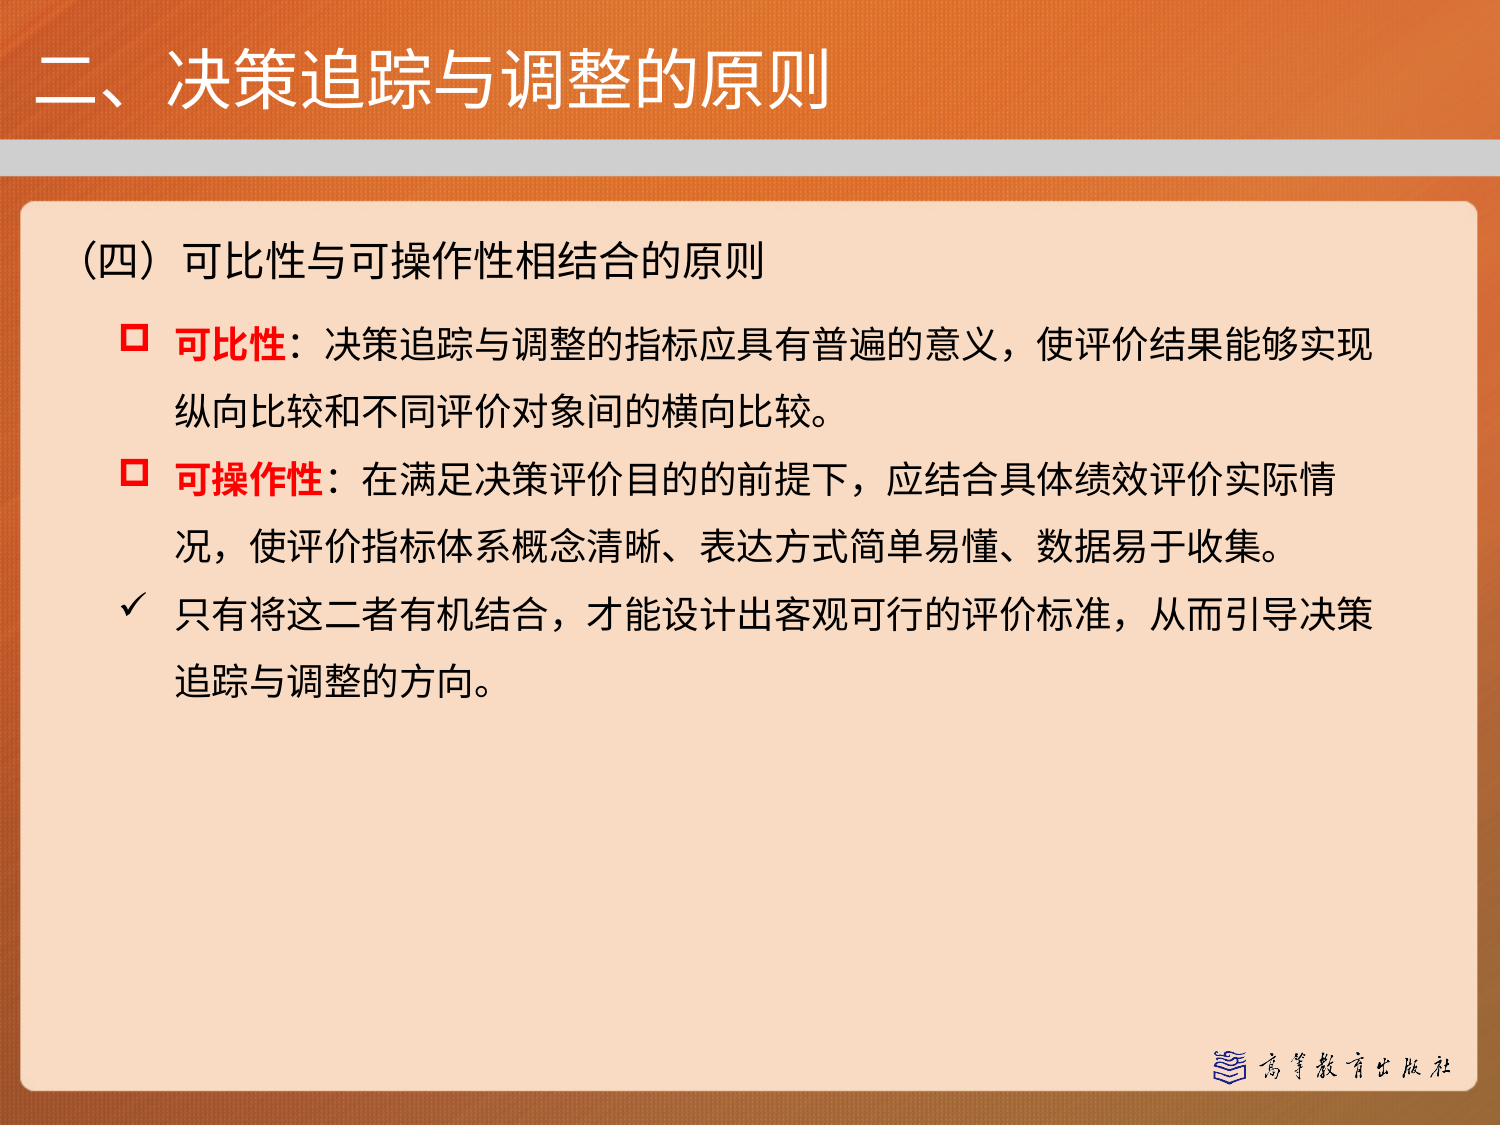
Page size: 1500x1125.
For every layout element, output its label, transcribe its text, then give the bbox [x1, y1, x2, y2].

picture [0, 0, 1500, 1125]
text_box 可比性：决策追踪与调整的指标应具有普遍的意义，使评价结果能够实现纵向比较和不同评价对象间的横向比较。 可操作性：在满足决策评价目的的前提下，应结合具体绩效评价实际情况，使评价指标体系概念清晰、表达方式简单易懂、数据易于收集。 只有将这二者有机结合，才能设计出客观可行的评价标准，从而引导决策追踪与调整的方向。 [103, 290, 1397, 457]
text_box （四）可比性与可操作性相结合的原则 [41, 195, 1176, 324]
text_box 二、决策追踪与调整的原则 [17, 30, 1185, 147]
